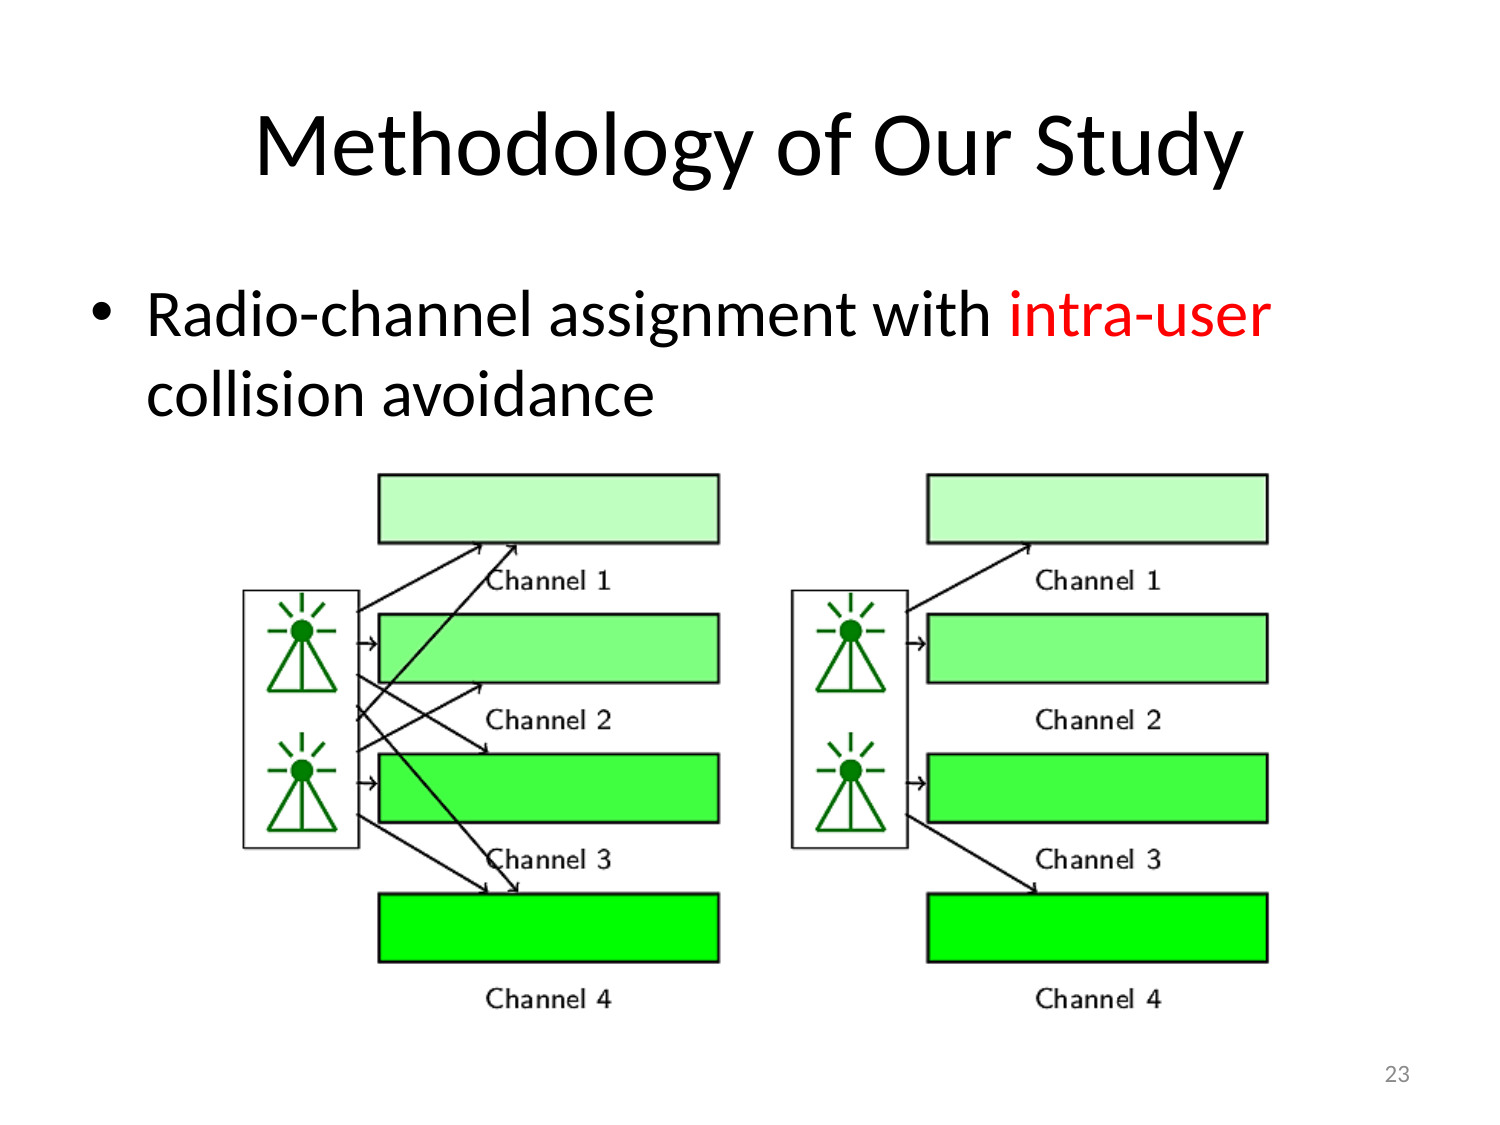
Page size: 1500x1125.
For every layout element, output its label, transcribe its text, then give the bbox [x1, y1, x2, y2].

list Radio-channel assignment with intra-user collision avoidance [75, 262, 1425, 1005]
slide_number 23 [1074, 1042, 1425, 1103]
picture [204, 437, 1296, 1051]
title Methodology of Our Study [75, 45, 1425, 233]
